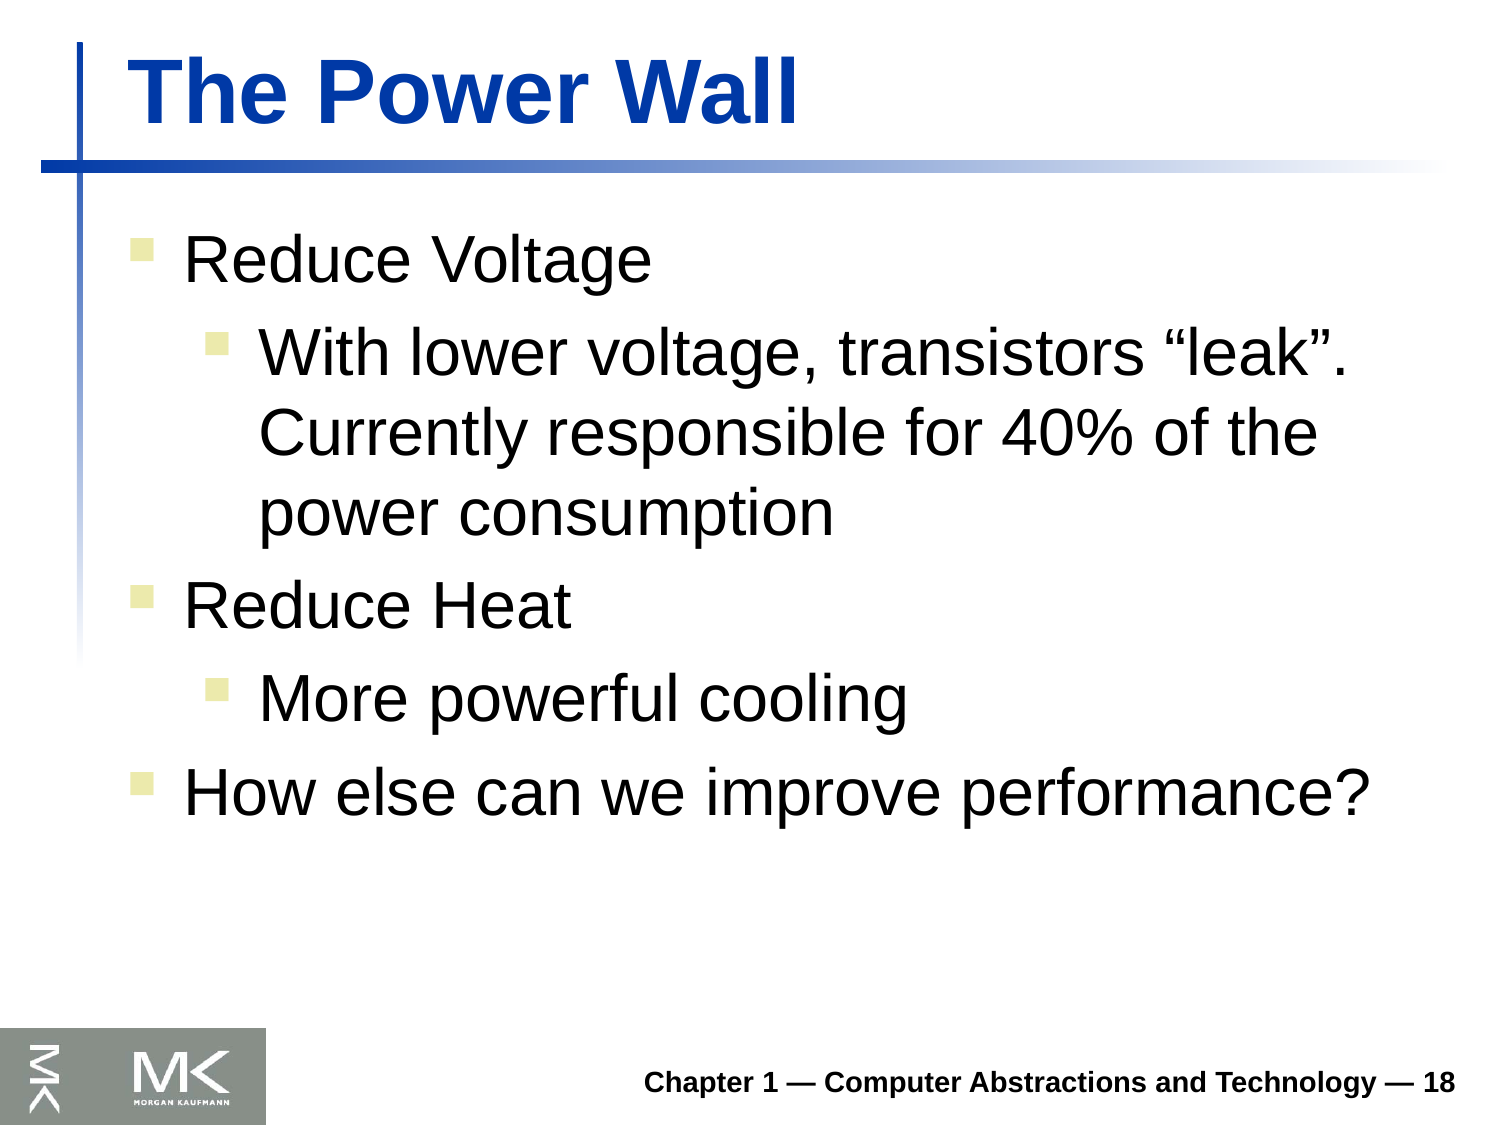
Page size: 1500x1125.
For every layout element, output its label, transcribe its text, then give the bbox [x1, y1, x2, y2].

text_box Reduce Voltage With lower voltage, transistors “leak”. Currently responsible for 40% of the power consumption Reduce Heat More powerful cooling How else can we improve performance? [112, 207, 1469, 1024]
title The Power Wall [112, 23, 1468, 149]
picture [0, 1028, 266, 1125]
footer Chapter 1 — Computer Abstractions and Technology — 18 [277, 1046, 1471, 1106]
